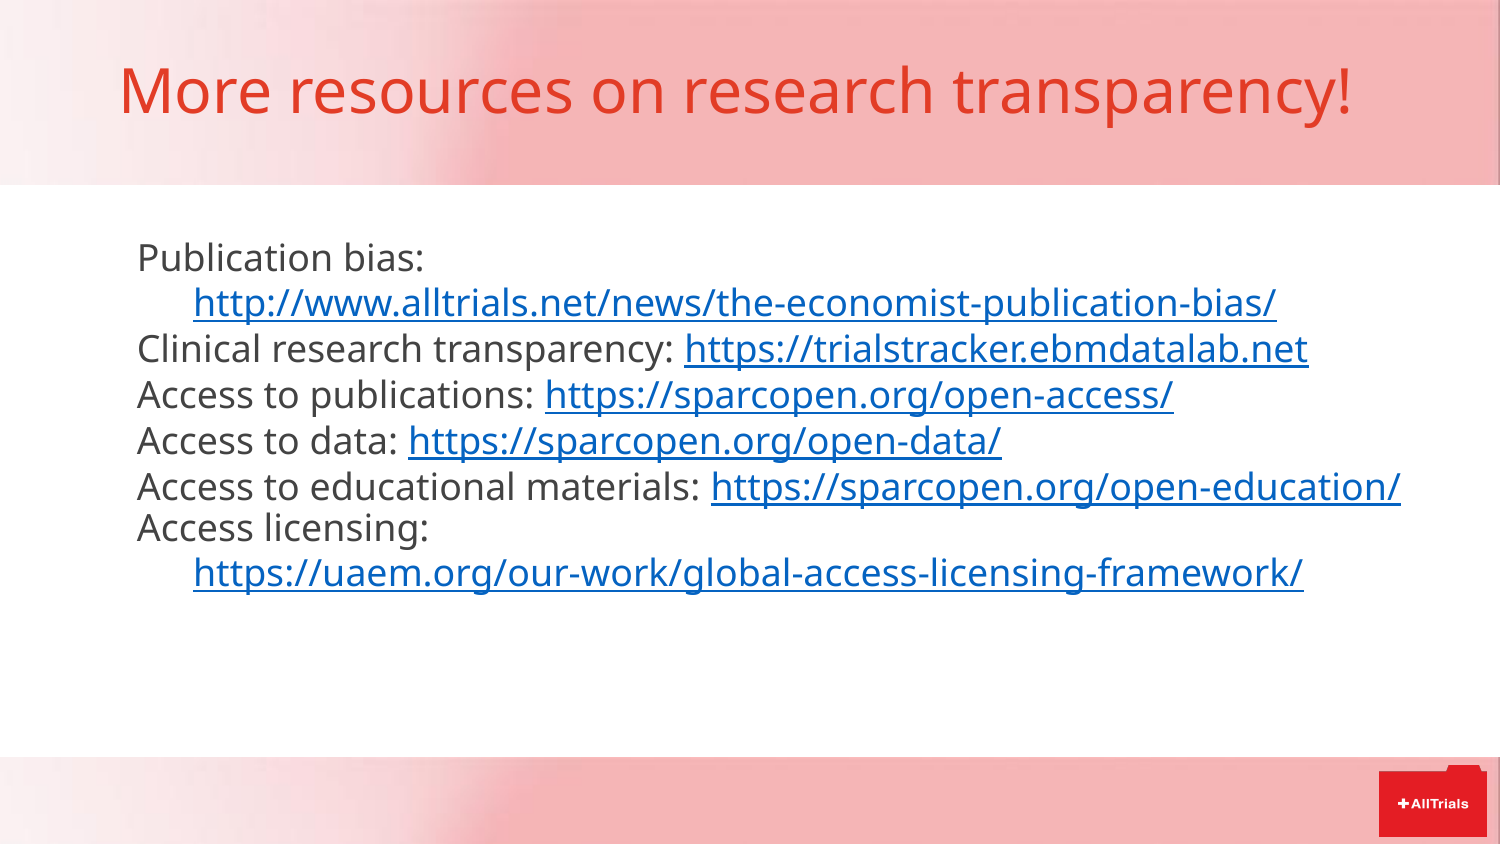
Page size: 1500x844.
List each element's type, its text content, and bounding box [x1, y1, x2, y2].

picture [0, 0, 1500, 185]
picture [0, 757, 1500, 844]
title More resources on research transparency! [103, 44, 1452, 206]
list Publication bias: http://www.alltrials.net/news/the-economist-publication-bias/ Clinical research transparency: https://trialstracker.ebmdatalab.net Access to publications: https://sparcopen.org/open-access/ Access to data: https://sparcopen.org/open-data/ Access to educational materials: https://sparcopen.org/open-education/ Access licensing: https://uaem.org/our-work/global-access-licensing-framework/ [103, 224, 1438, 746]
